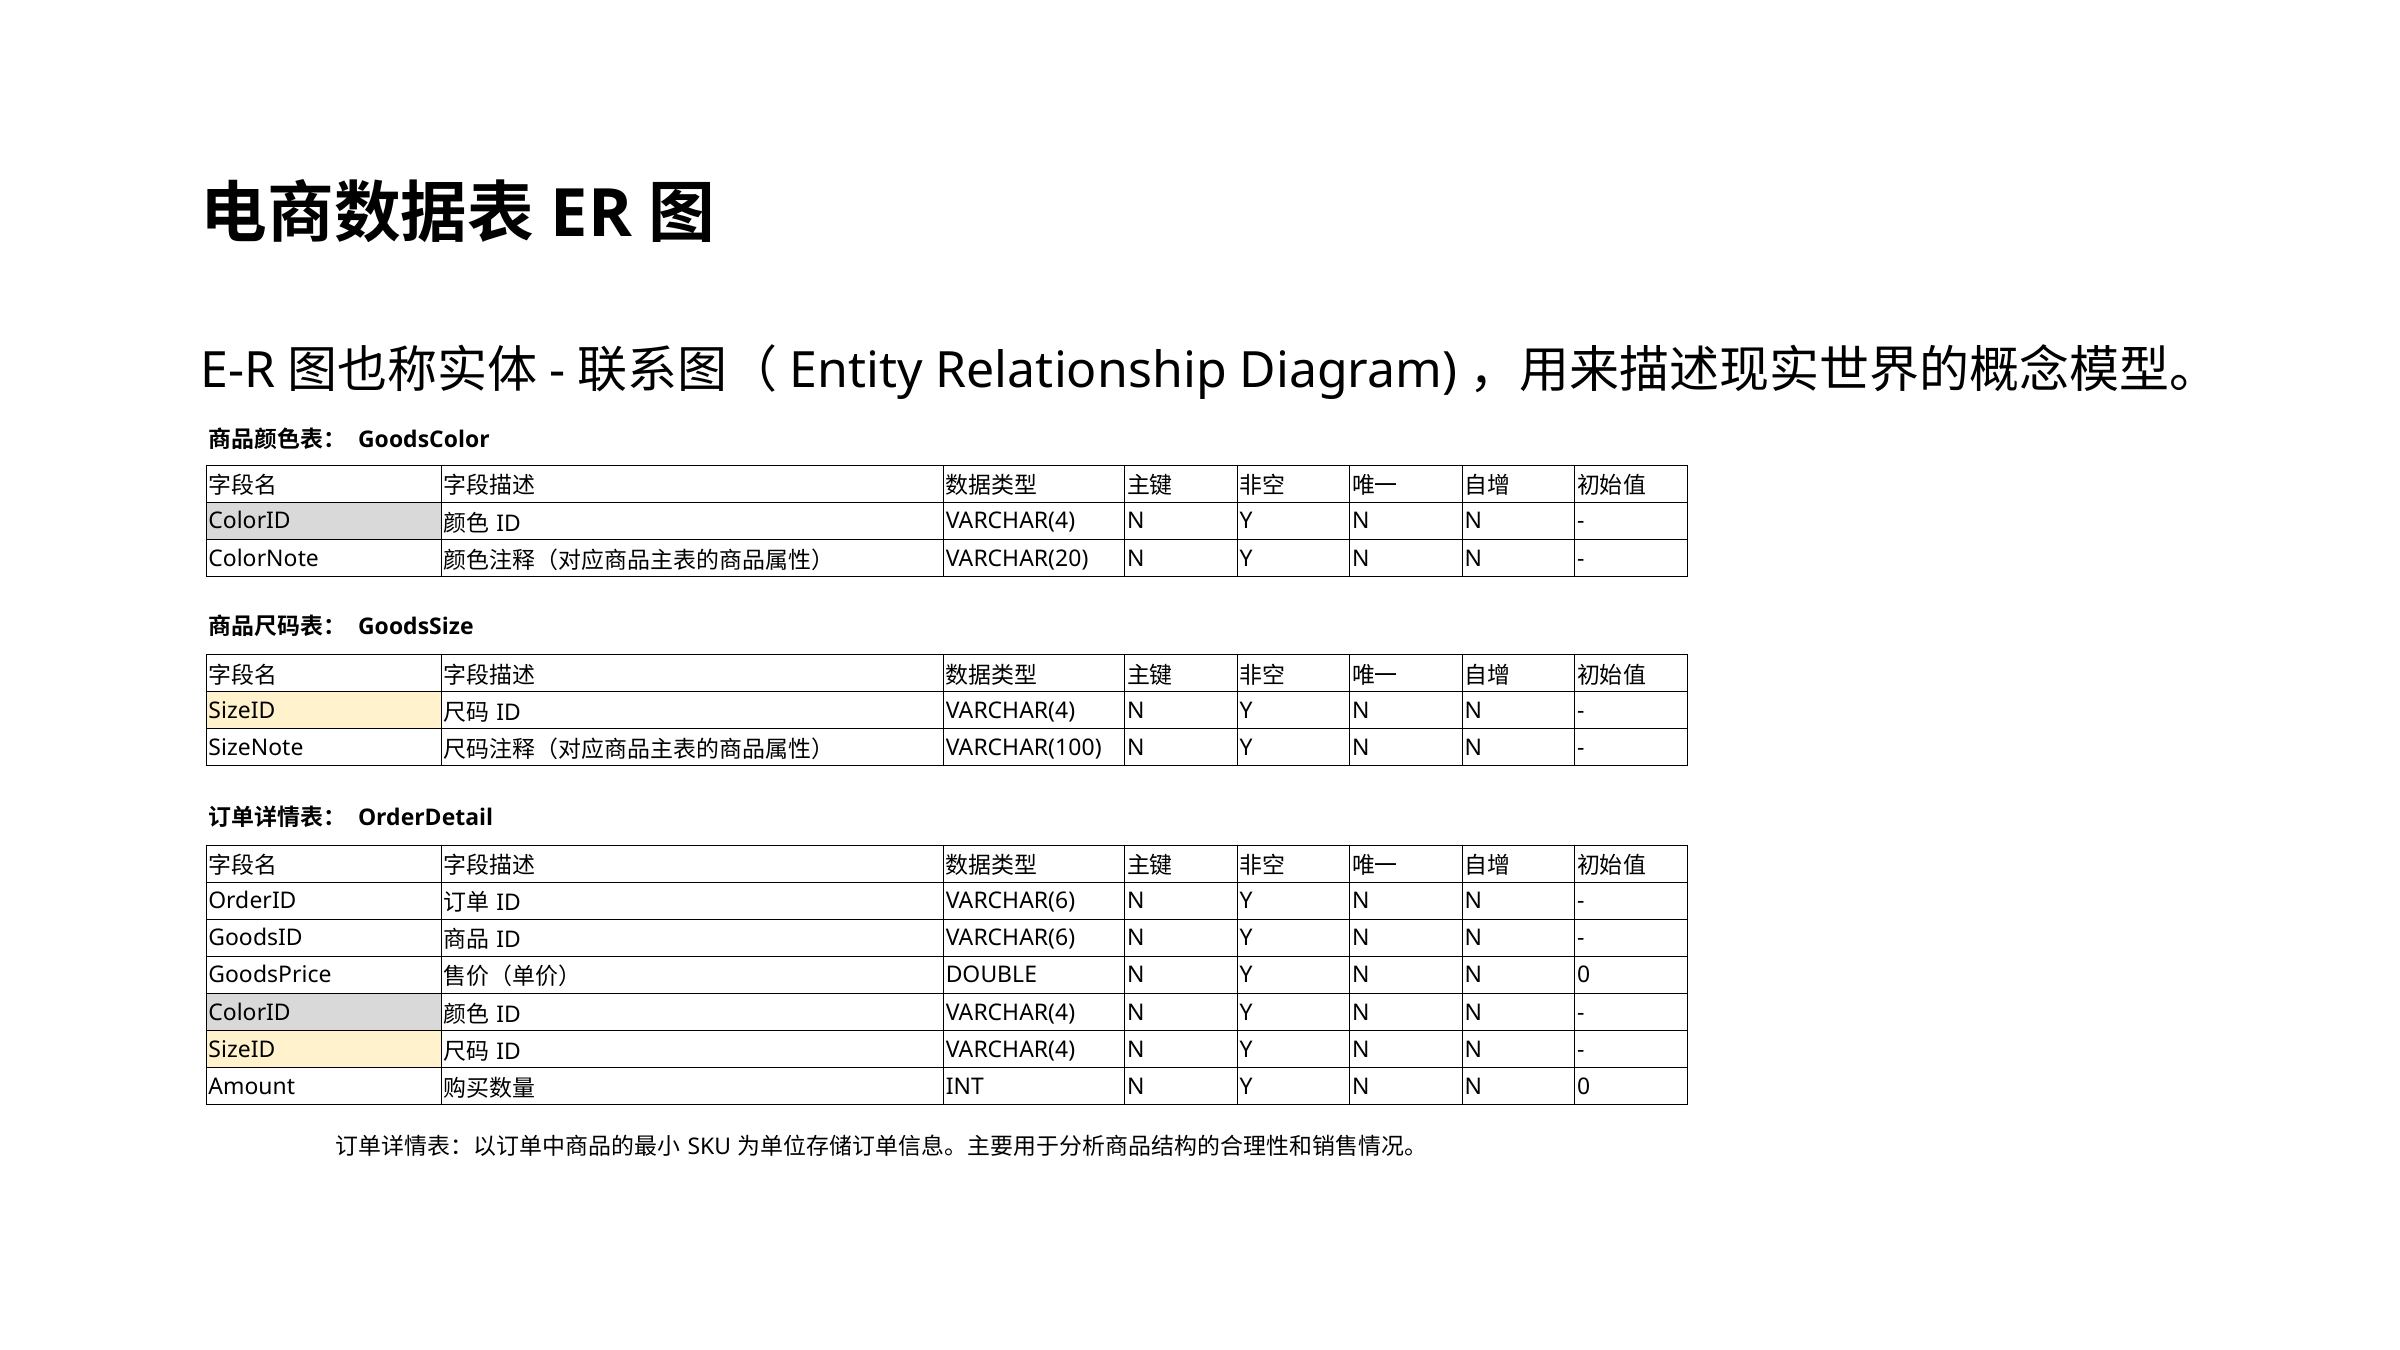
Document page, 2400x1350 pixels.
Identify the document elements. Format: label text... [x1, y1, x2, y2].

table_header 自增 [1463, 466, 1574, 502]
table_header 自增 [1463, 846, 1574, 882]
table_cell VARCHAR(6) [944, 920, 1124, 956]
table_cell - [1575, 883, 1687, 919]
table_cell VARCHAR(100) [944, 729, 1124, 765]
table_cell ColorID [207, 503, 441, 539]
table_cell - [1575, 503, 1687, 539]
table_cell 颜色注释（对应商品主表的商品属性） [442, 540, 943, 576]
table_header 初始值 [1575, 655, 1687, 691]
table_cell N [1125, 729, 1237, 765]
table_cell 0 [1575, 957, 1687, 993]
table_header 字段描述 [442, 655, 943, 691]
table_header 唯一 [1350, 655, 1462, 691]
table_cell N [1350, 692, 1462, 728]
table_cell N [1125, 1068, 1237, 1104]
table_cell N [1350, 994, 1462, 1030]
table_cell Y [1238, 957, 1349, 993]
table_cell N [1350, 729, 1462, 765]
table_cell 订单ID [442, 883, 943, 919]
table_header 商品颜色表： GoodsColor [206, 418, 536, 456]
table_cell 0 [1575, 1068, 1687, 1104]
table_header 字段描述 [442, 466, 943, 502]
table_cell 颜色ID [442, 503, 943, 539]
table_header 唯一 [1350, 846, 1462, 882]
table_header 字段描述 [442, 846, 943, 882]
table_cell N [1350, 957, 1462, 993]
table_cell ColorID [207, 994, 441, 1030]
table_cell VARCHAR(4) [944, 692, 1124, 728]
table_cell N [1125, 920, 1237, 956]
table_cell Y [1238, 729, 1349, 765]
table_cell INT [944, 1068, 1124, 1104]
table_cell N [1125, 957, 1237, 993]
table_header 商品尺码表： GoodsSize [206, 606, 584, 643]
table_header 字段名 [207, 466, 441, 502]
table_cell - [1575, 540, 1687, 576]
table_cell VARCHAR(20) [944, 540, 1124, 576]
table_cell 购买数量 [442, 1068, 943, 1104]
table_header 订单详情表：以订单中商品的最小SKU为单位存储订单信息。主要用于分析商品结构的合理性和销售情况。 [334, 1114, 1473, 1180]
table_cell N [1463, 540, 1574, 576]
table_cell 尺码ID [442, 692, 943, 728]
table_cell N [1463, 1068, 1574, 1104]
table_cell - [1575, 1031, 1687, 1067]
table_cell N [1125, 692, 1237, 728]
table_cell GoodsID [207, 920, 441, 956]
text_box 电商数据表ER图 [186, 162, 1264, 258]
table_cell N [1463, 920, 1574, 956]
table_cell - [1575, 729, 1687, 765]
table_header 字段名 [207, 655, 441, 691]
table_cell N [1463, 883, 1574, 919]
table_header 字段名 [207, 846, 441, 882]
table_header 自增 [1463, 655, 1574, 691]
table_header 主键 [1125, 466, 1237, 502]
table_header 数据类型 [944, 846, 1124, 882]
table_cell VARCHAR(6) [944, 883, 1124, 919]
table_cell N [1463, 692, 1574, 728]
table_cell N [1125, 883, 1237, 919]
table_cell Y [1238, 1068, 1349, 1104]
table_cell N [1350, 540, 1462, 576]
table_cell DOUBLE [944, 957, 1124, 993]
table_header 非空 [1238, 655, 1349, 691]
table_header 非空 [1238, 466, 1349, 502]
table_cell SizeID [207, 692, 441, 728]
table_cell OrderID [207, 883, 441, 919]
table_header 数据类型 [944, 466, 1124, 502]
table_cell Amount [207, 1068, 441, 1104]
table_cell N [1350, 883, 1462, 919]
table_header 初始值 [1575, 466, 1687, 502]
table_header 订单详情表： OrderDetail [206, 796, 584, 833]
table_cell - [1575, 920, 1687, 956]
table_cell N [1350, 1031, 1462, 1067]
table_cell VARCHAR(4) [944, 994, 1124, 1030]
table_cell N [1463, 729, 1574, 765]
table_header 非空 [1238, 846, 1349, 882]
table_cell 颜色ID [442, 994, 943, 1030]
table_cell - [1575, 692, 1687, 728]
table_cell SizeID [207, 1031, 441, 1067]
table_header 初始值 [1575, 846, 1687, 882]
table_cell N [1350, 920, 1462, 956]
table_header 唯一 [1350, 466, 1462, 502]
table_cell N [1350, 1068, 1462, 1104]
table_cell N [1463, 994, 1574, 1030]
table_cell - [1575, 994, 1687, 1030]
table_cell N [1125, 994, 1237, 1030]
text_box E-R图也称实体-联系图（Entity Relationship Diagram)，用来描述现实世界的概念模型。 [186, 306, 2241, 406]
table_cell N [1350, 503, 1462, 539]
table_cell Y [1238, 692, 1349, 728]
table_cell Y [1238, 994, 1349, 1030]
table_cell ColorNote [207, 540, 441, 576]
table_cell Y [1238, 920, 1349, 956]
table_cell N [1463, 957, 1574, 993]
table_cell Y [1238, 1031, 1349, 1067]
table_cell 尺码注释（对应商品主表的商品属性） [442, 729, 943, 765]
table_cell N [1125, 503, 1237, 539]
table_cell Y [1238, 503, 1349, 539]
table_header 数据类型 [944, 655, 1124, 691]
table_header 主键 [1125, 655, 1237, 691]
table_cell VARCHAR(4) [944, 503, 1124, 539]
table_cell N [1463, 1031, 1574, 1067]
table_cell Y [1238, 540, 1349, 576]
table_cell SizeNote [207, 729, 441, 765]
table_cell N [1463, 503, 1574, 539]
table_cell Y [1238, 883, 1349, 919]
table_cell N [1125, 540, 1237, 576]
table_cell N [1125, 1031, 1237, 1067]
table_header 主键 [1125, 846, 1237, 882]
table_cell 售价（单价） [442, 957, 943, 993]
table_cell 商品ID [442, 920, 943, 956]
table_cell 尺码ID [442, 1031, 943, 1067]
table_cell VARCHAR(4) [944, 1031, 1124, 1067]
table_cell GoodsPrice [207, 957, 441, 993]
